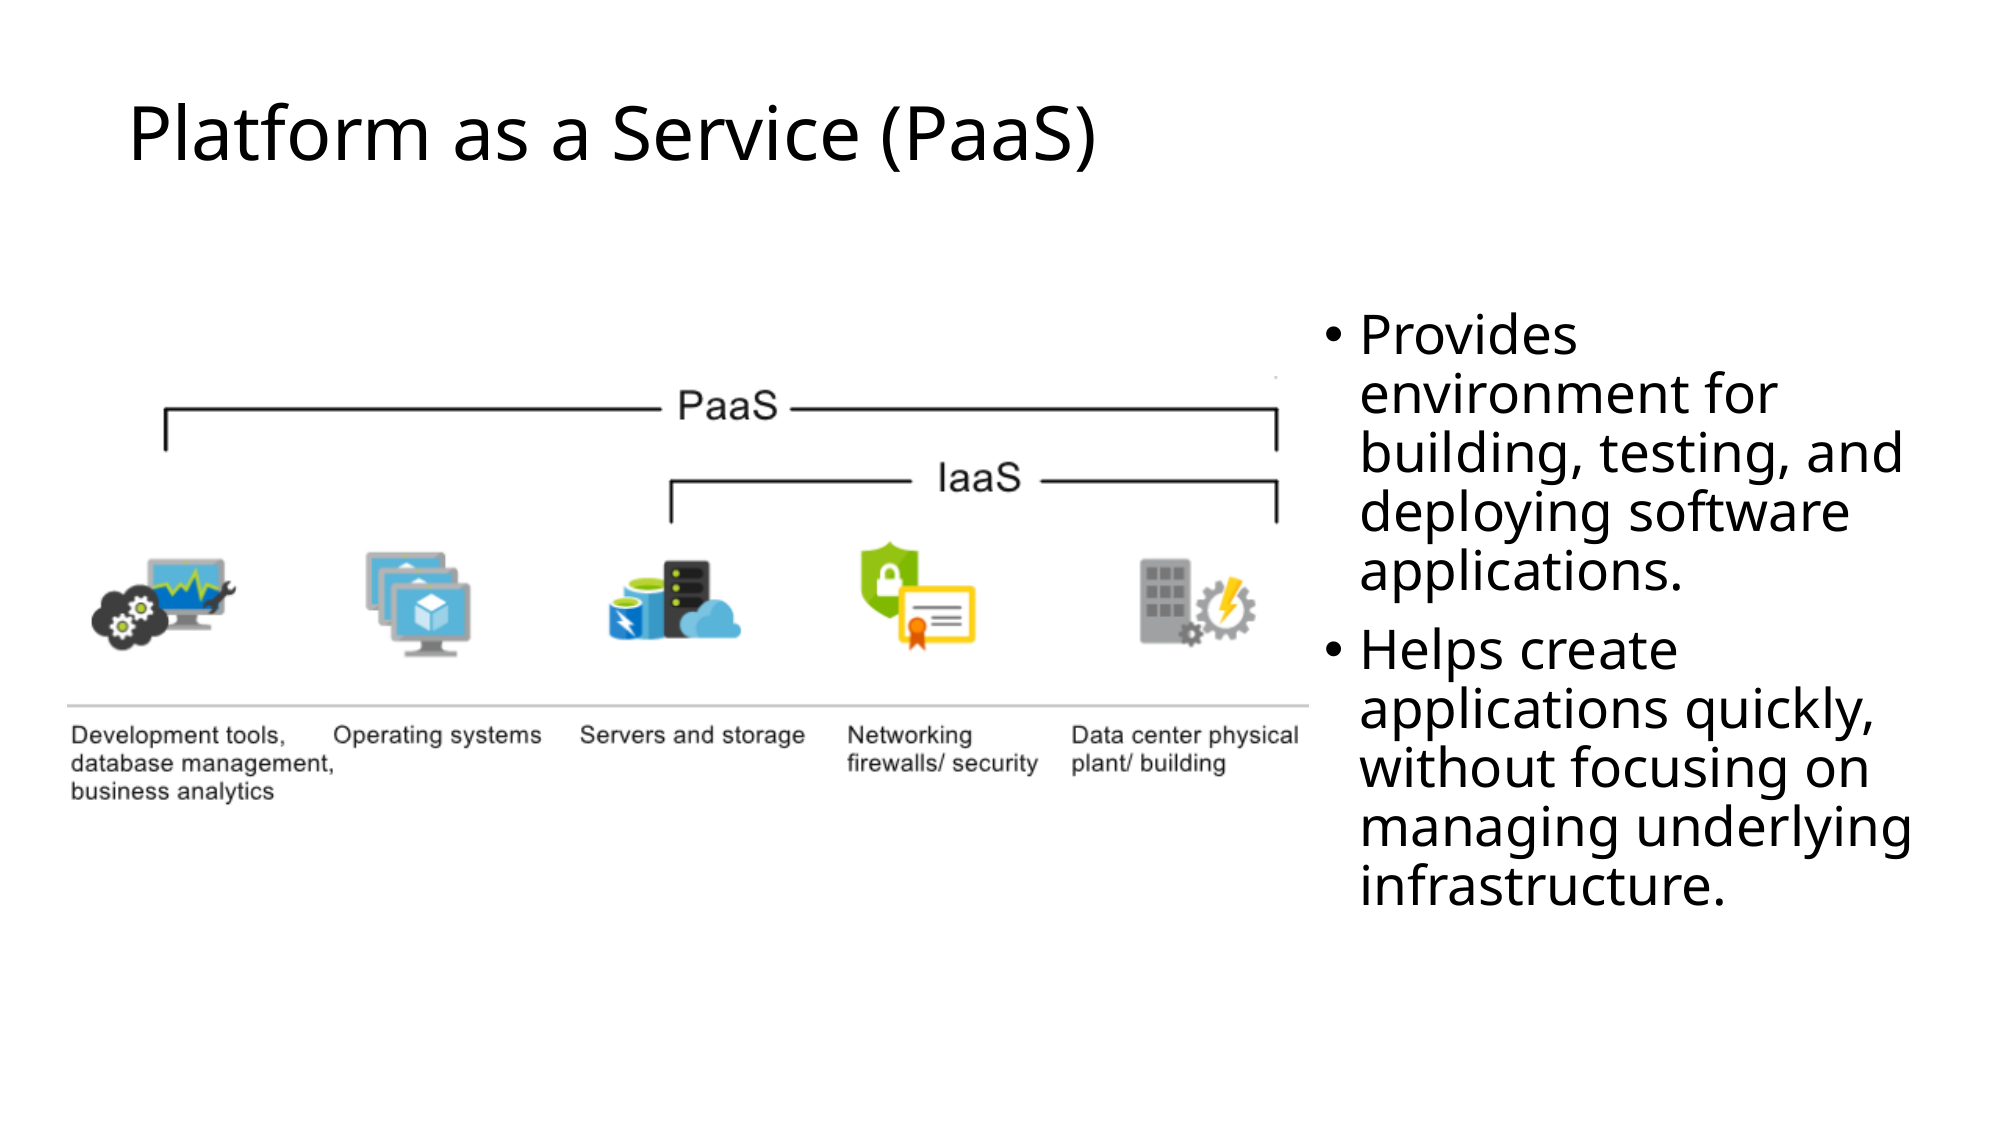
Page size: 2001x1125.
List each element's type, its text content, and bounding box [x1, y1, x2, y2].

picture [67, 376, 1309, 814]
list Provides environment for building, testing, and deploying software applications. Helps create applications quickly, without focusing on managing underlying infrastructure. [1309, 300, 1935, 1003]
title Platform as a Service (PaaS) [112, 59, 1838, 213]
